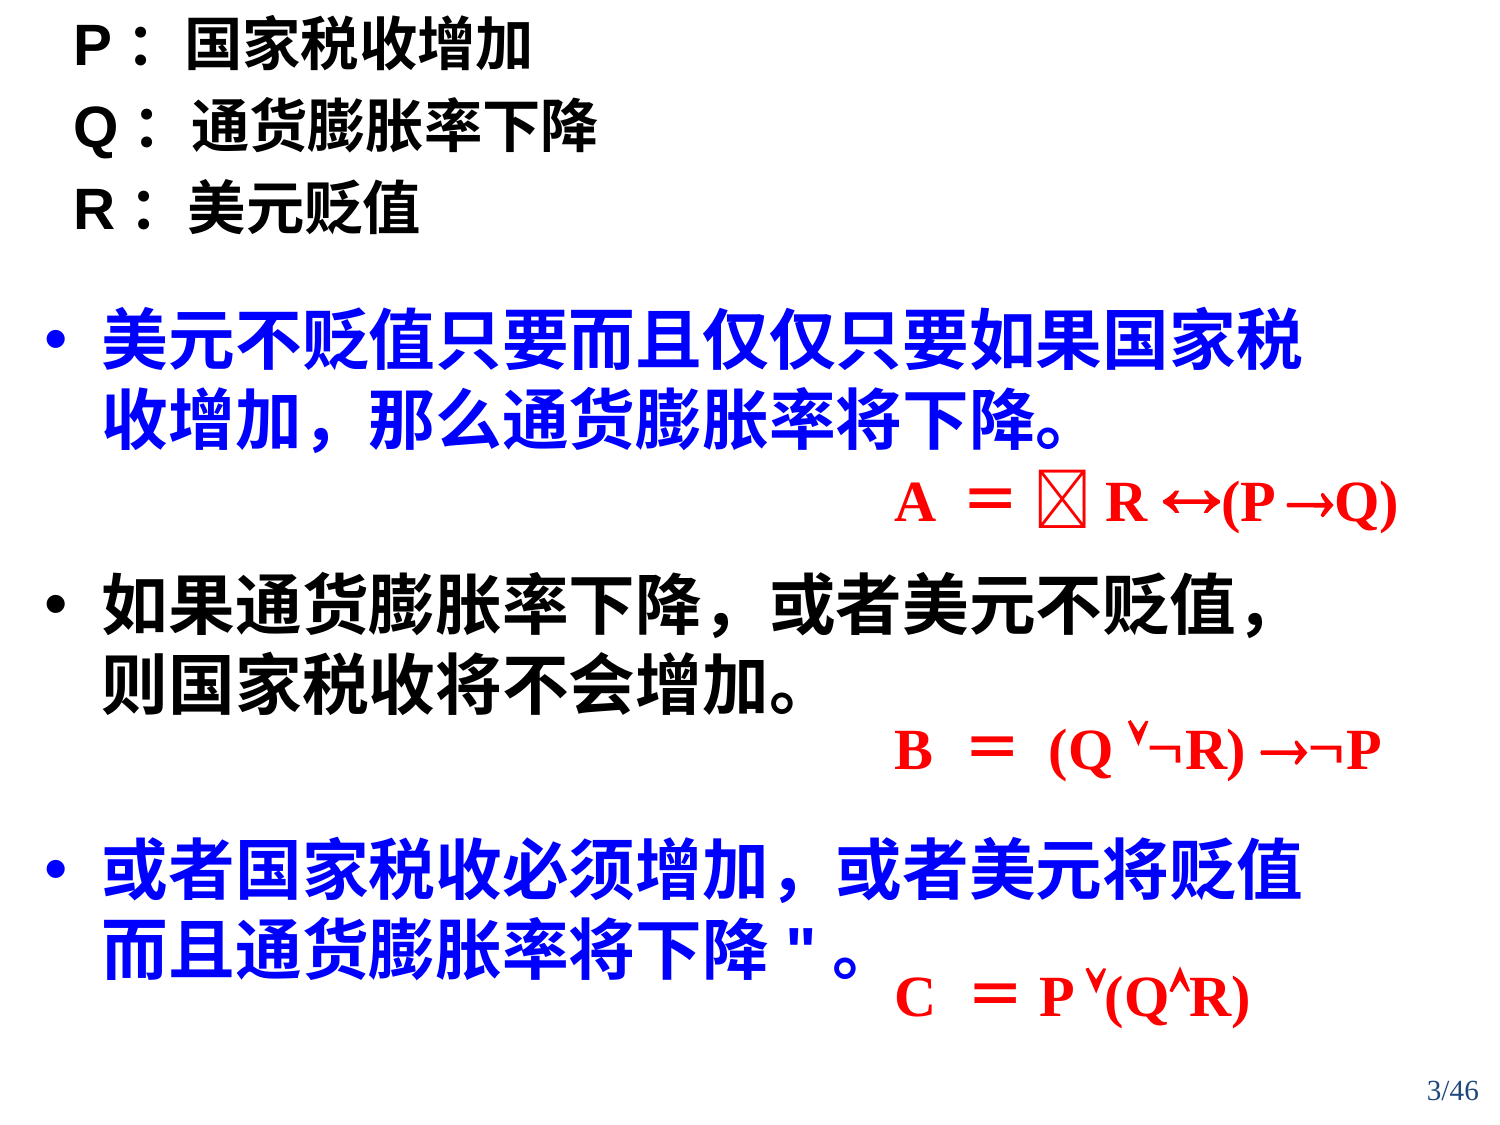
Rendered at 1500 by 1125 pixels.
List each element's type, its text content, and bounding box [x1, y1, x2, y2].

text_box P：国家税收增加 Q：通货膨胀率下降 R：美元贬值(A [58, 0, 656, 268]
slide_number 3/46 [1143, 1063, 1495, 1125]
text_box 美元不贬值只要而且仅仅只要如果国家税收增加，那么通货膨胀率将下降。 如果通货膨胀率下降，或者美元不贬值，则国家税收将不会增加。 或者国家税收必须增加，或者美元将贬值而且通货膨胀率将下降"。 [29, 290, 1342, 996]
text_box A ＝ R (P Q) B ＝ (Q R) P C ＝P (QR) [879, 456, 1481, 1036]
